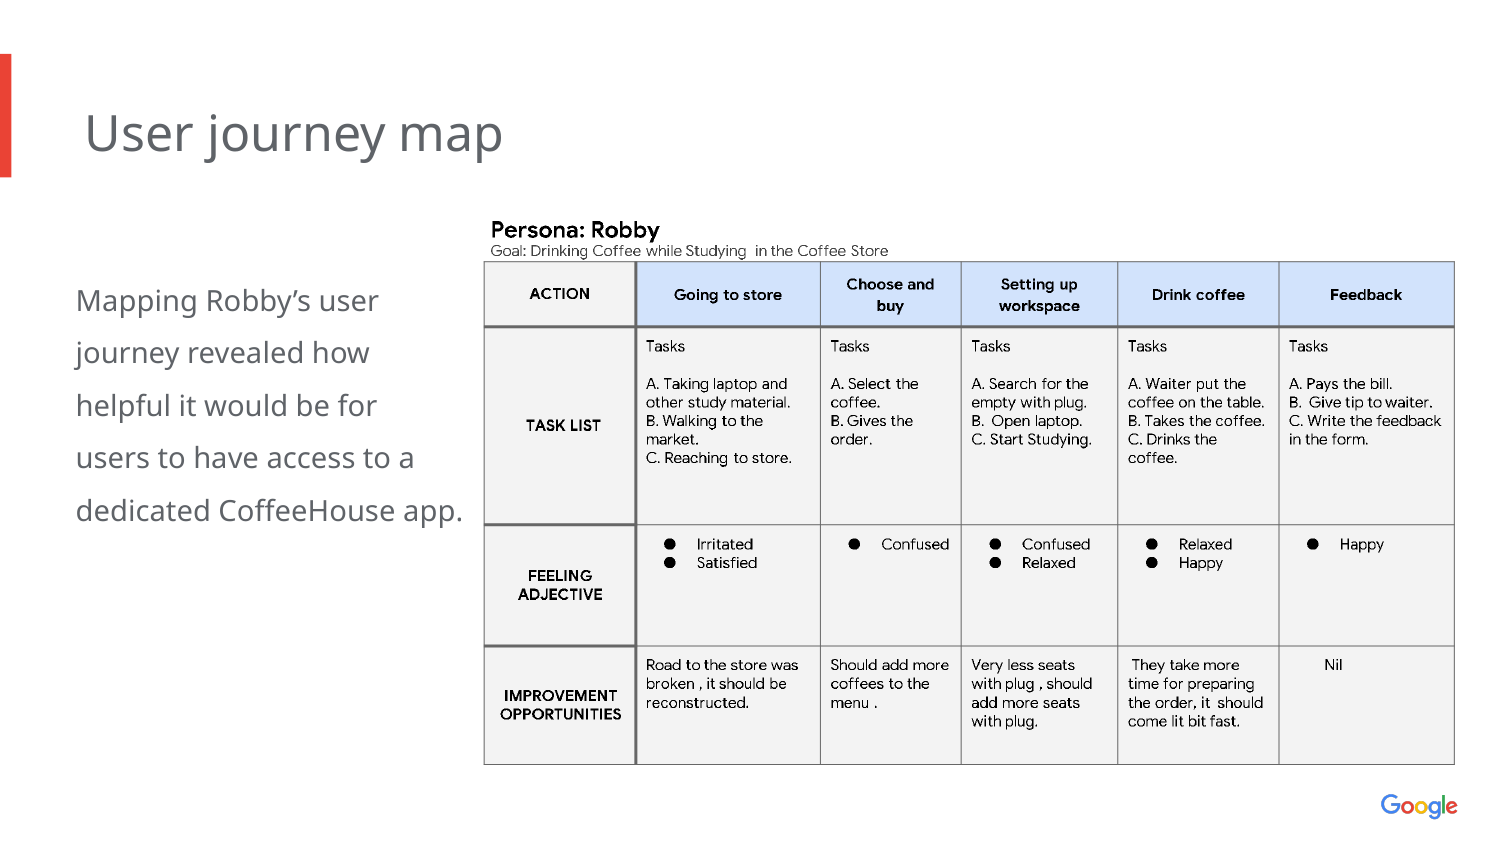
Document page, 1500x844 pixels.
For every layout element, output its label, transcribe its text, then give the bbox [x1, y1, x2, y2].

picture [460, 206, 1477, 778]
text_box User journey map [84, 85, 1087, 176]
picture [1381, 794, 1458, 820]
text_box Mapping Robby’s user journey revealed how helpful it would be for users to have access to a dedicated CoffeeHouse app. [75, 249, 455, 542]
